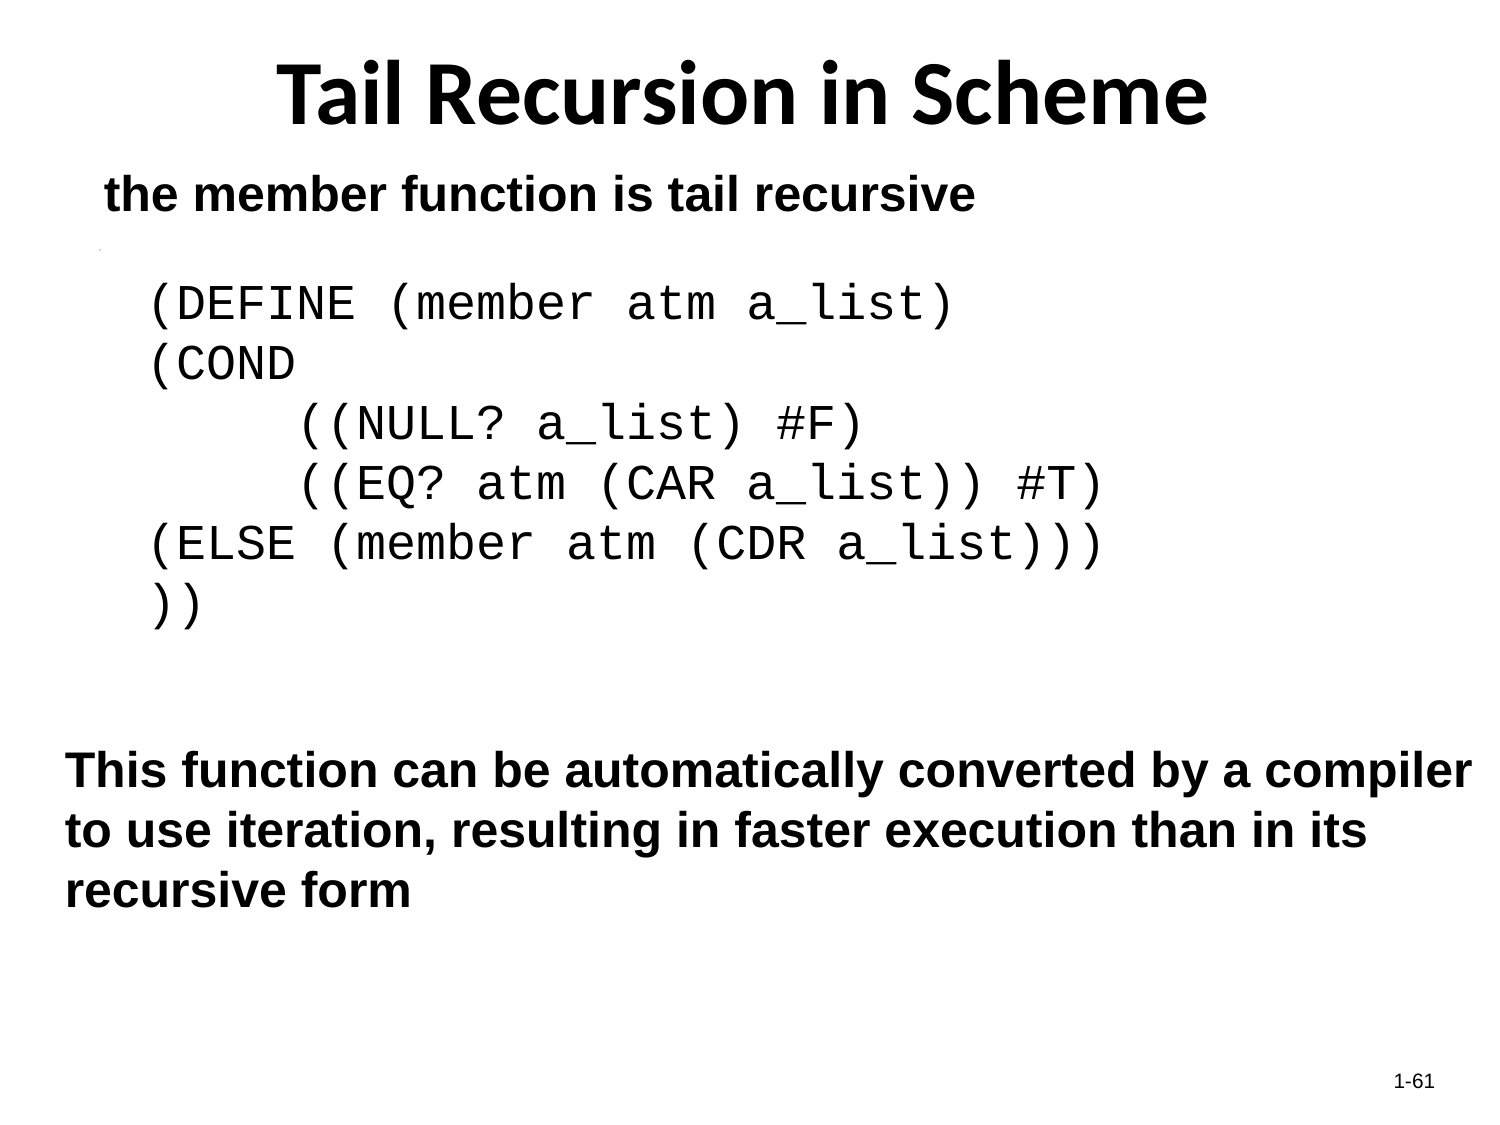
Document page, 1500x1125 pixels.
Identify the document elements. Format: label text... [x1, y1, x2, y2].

text_box This function can be automatically converted by a compiler to use iteration, resulting in faster execution than in its recursive form [50, 730, 1500, 926]
slide_number 1-61 [1137, 1024, 1451, 1101]
text_box the member function is tail recursive [74, 153, 1500, 229]
title Tail Recursion in Scheme [50, 24, 1438, 163]
text_box (DEFINE (member atm a_list) (COND ((NULL? a_list) #F) ((EQ? atm (CAR a_list)) #T) (ELSE (member atm (CDR a_list))) )) [131, 262, 1144, 638]
